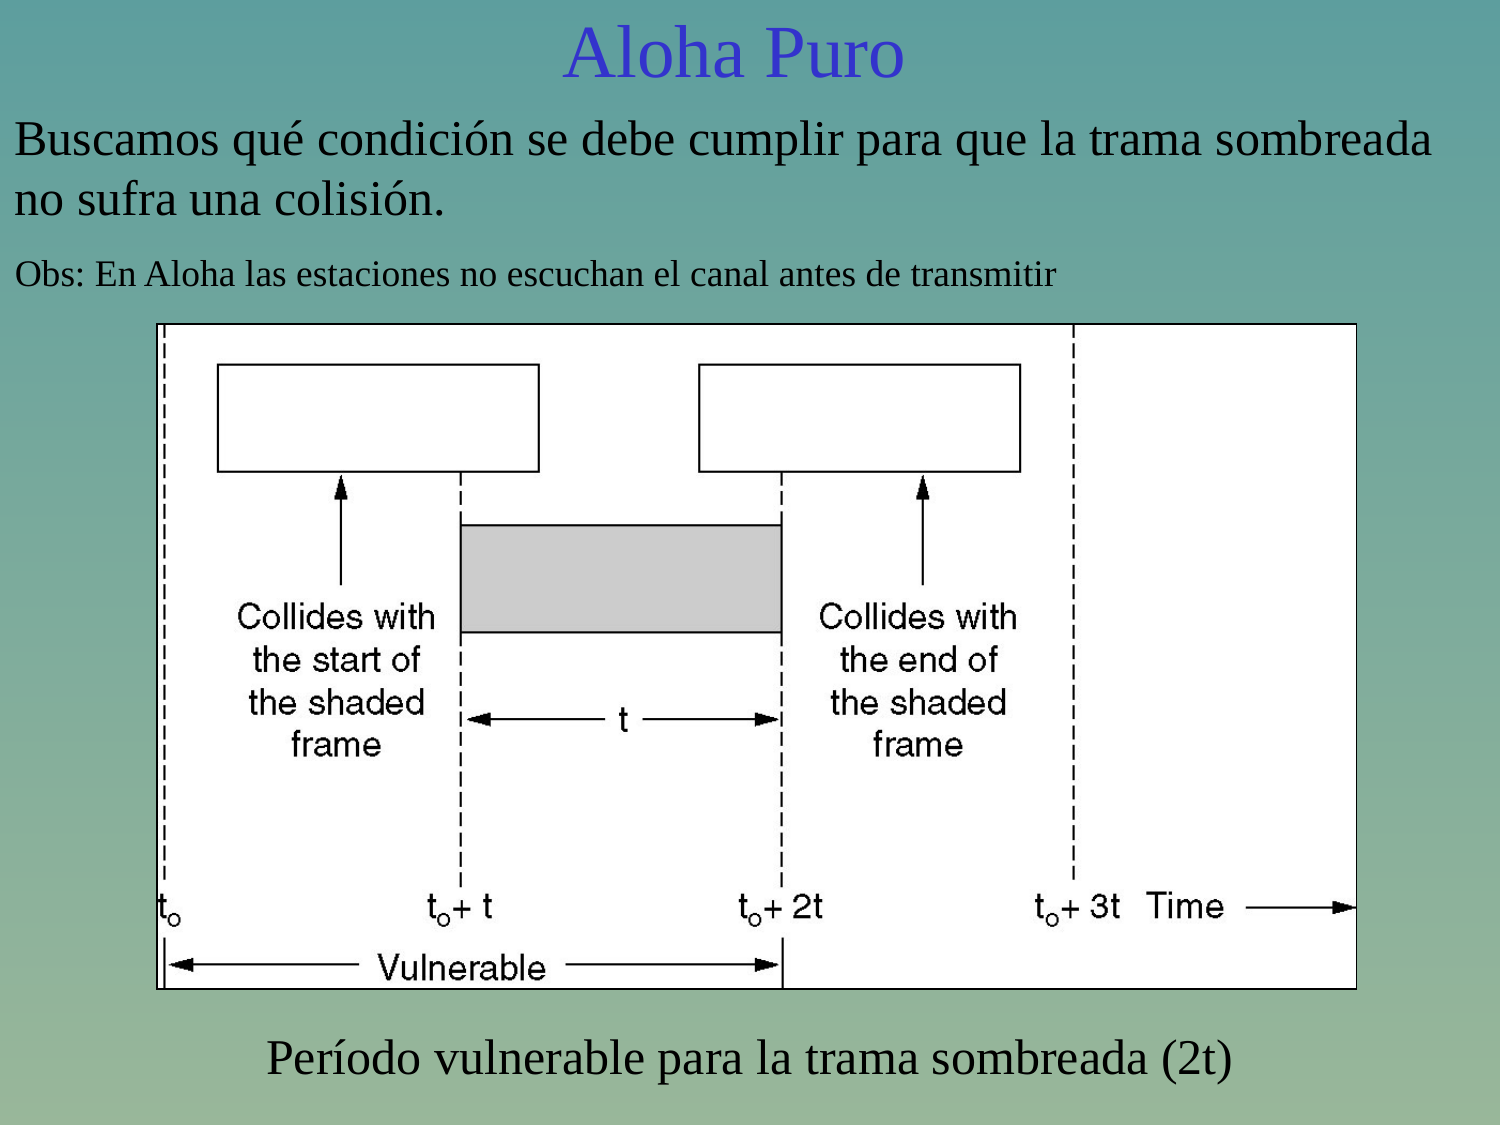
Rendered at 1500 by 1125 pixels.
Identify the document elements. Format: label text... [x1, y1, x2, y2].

picture [157, 324, 1357, 989]
list Período vulnerable para la trama sombreada (2t) [0, 1016, 1500, 1097]
text_box Buscamos qué condición se debe cumplir para que la trama sombreada no sufra una colisión. Obs: En Aloha las estaciones no escuchan el canal antes de transmitir [0, 97, 1459, 302]
title Aloha Puro [0, 0, 1469, 100]
